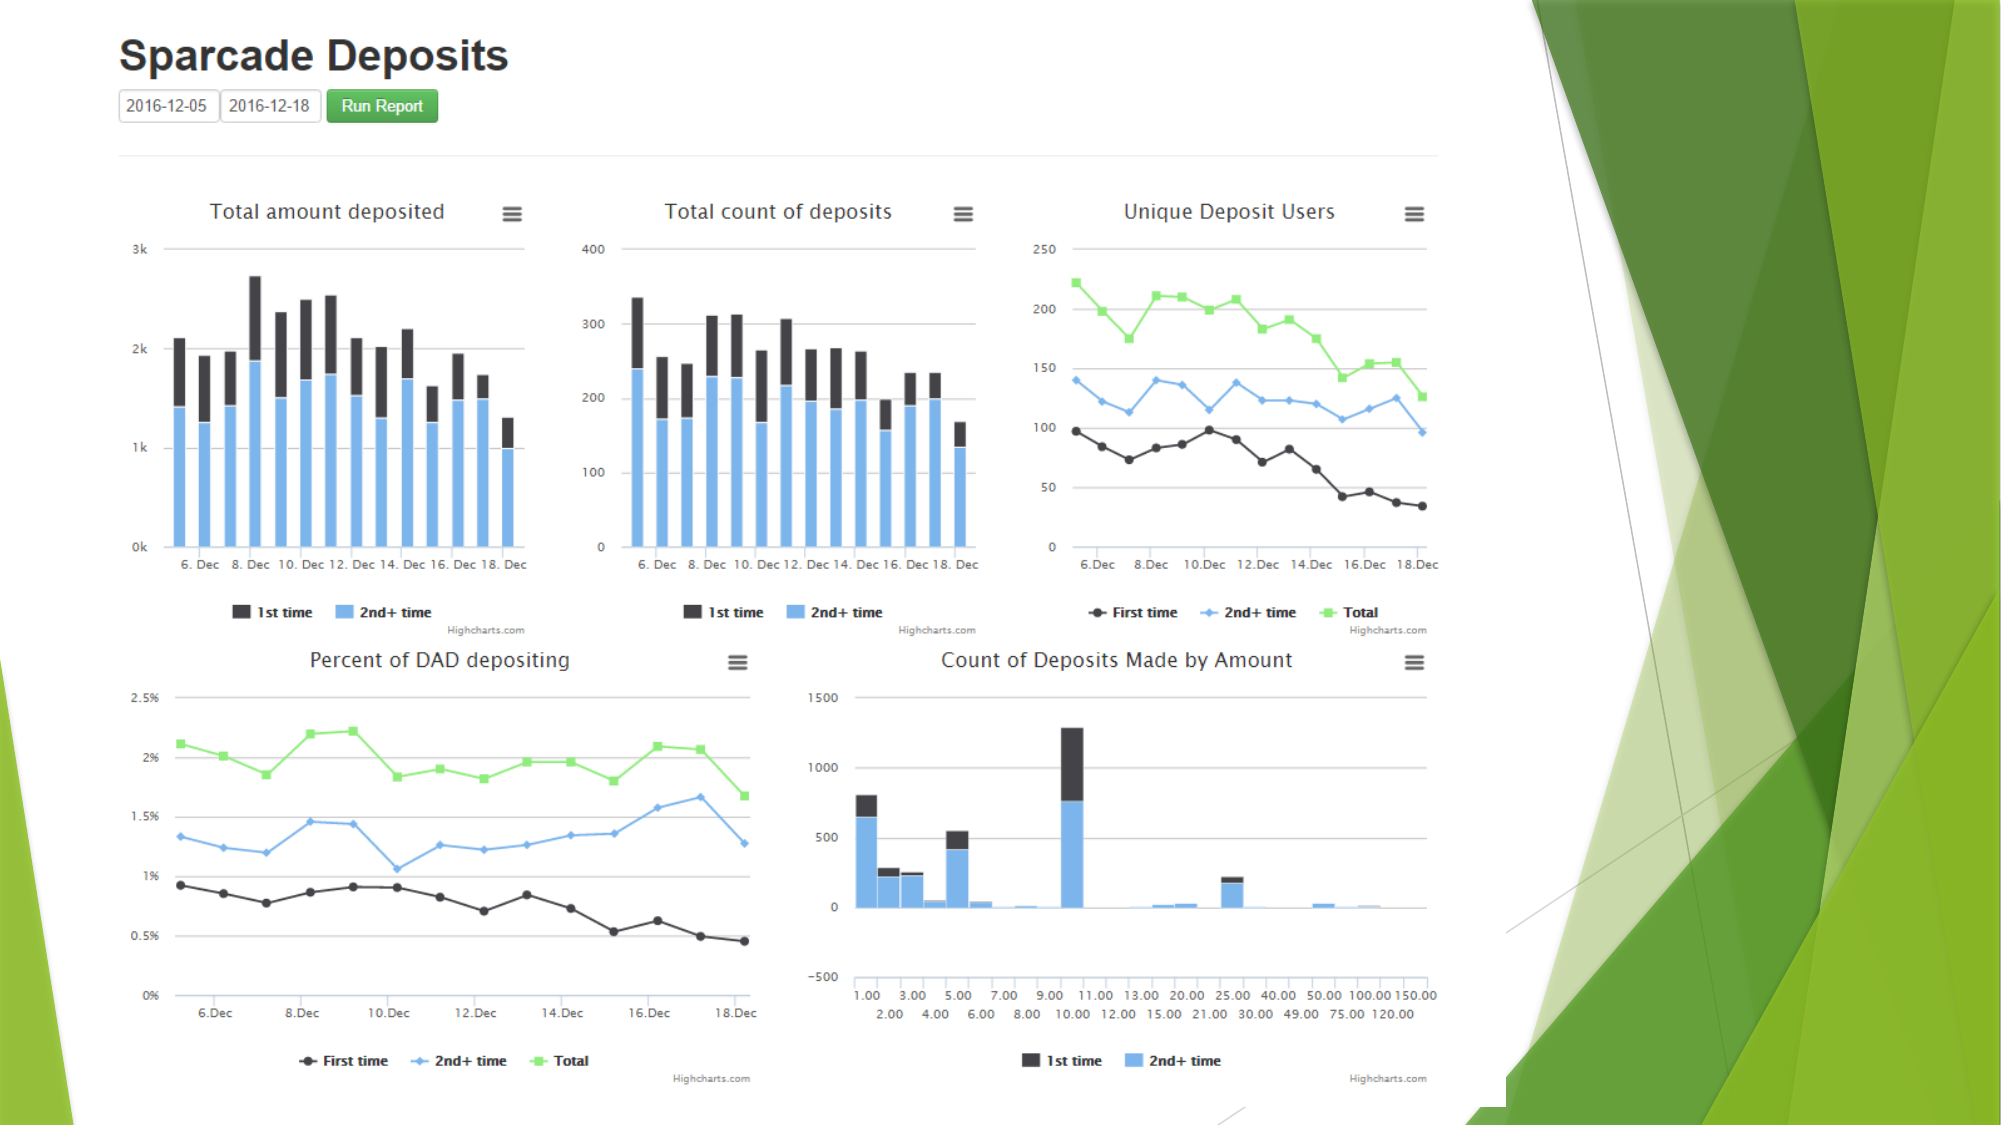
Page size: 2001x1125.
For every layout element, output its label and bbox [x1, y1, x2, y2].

list [104, 26, 1506, 1108]
